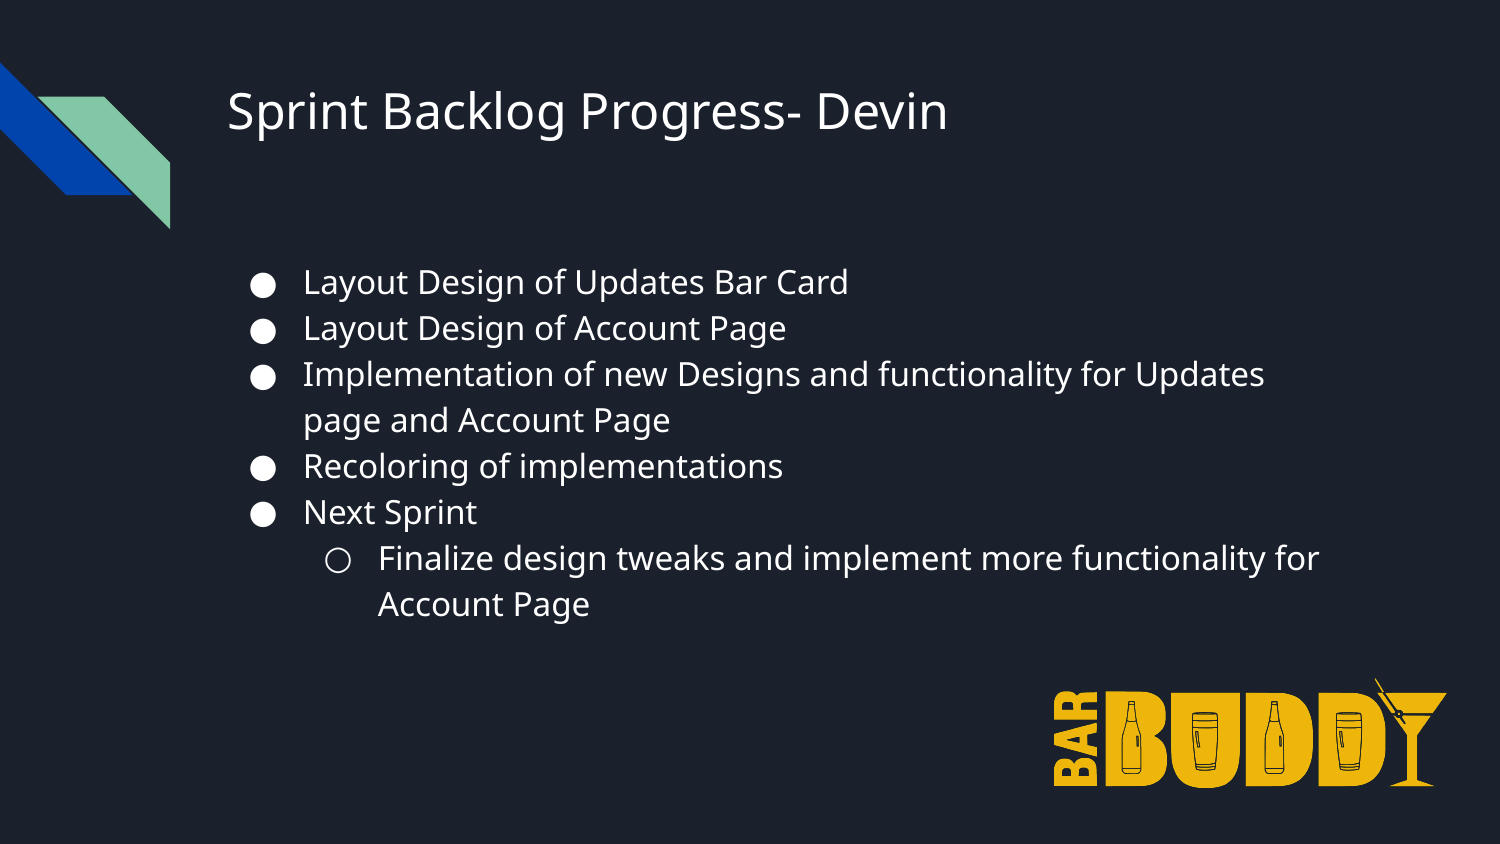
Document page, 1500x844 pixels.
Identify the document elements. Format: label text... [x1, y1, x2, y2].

title Sprint Backlog Progress- Devin [212, 64, 1368, 215]
picture [1054, 678, 1447, 789]
list Layout Design of Updates Bar Card Layout Design of Account Page Implementation of new Designs and functionality for Updates page and Account Page Recoloring of implementations Next Sprint Finalize design tweaks and implement more functionality for Account Page [212, 240, 1368, 719]
